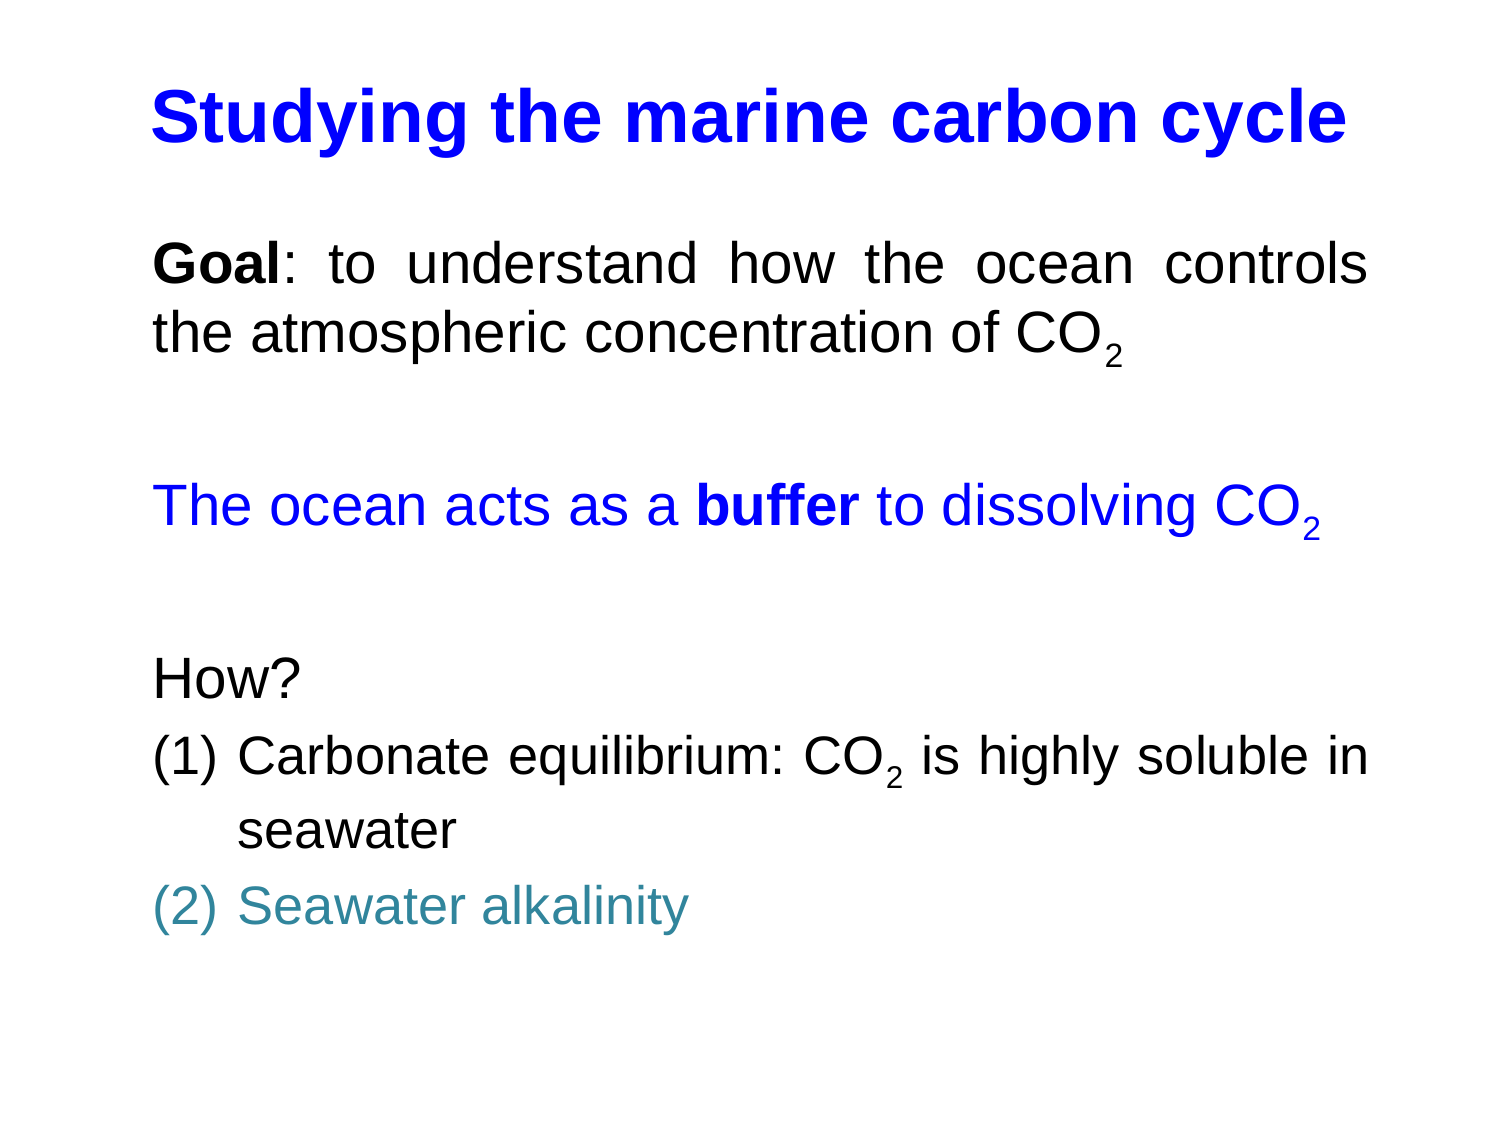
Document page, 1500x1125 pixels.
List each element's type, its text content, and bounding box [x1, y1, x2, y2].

text_box Studying the marine carbon cycle [0, 60, 1500, 165]
list Goal: to understand how the ocean controls the atmospheric concentration of CO2 The ocean acts as a buffer to dissolving CO2 How? Carbonate equilibrium: CO2 is highly soluble in seawater Seawater alkalinity [138, 217, 1386, 1125]
